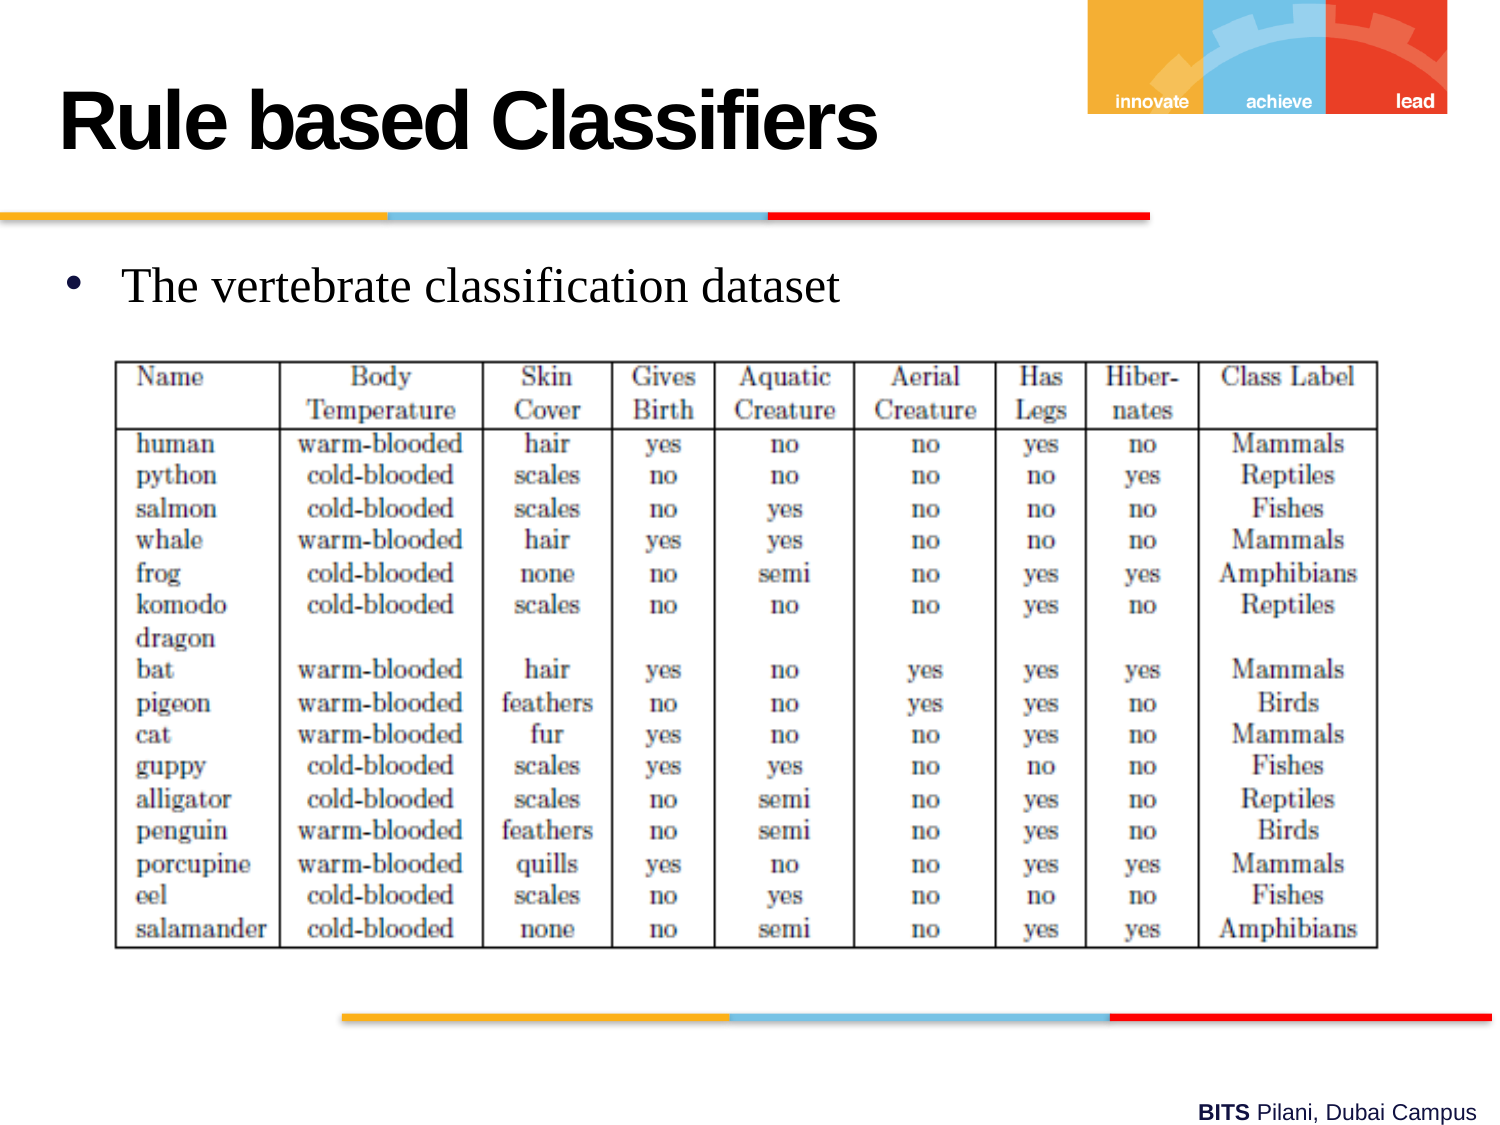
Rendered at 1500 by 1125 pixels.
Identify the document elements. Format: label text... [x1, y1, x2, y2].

picture [1087, 0, 1448, 114]
picture [103, 337, 1394, 965]
list The vertebrate classification dataset [50, 245, 1400, 988]
title Rule based Classifiers [43, 34, 1050, 199]
